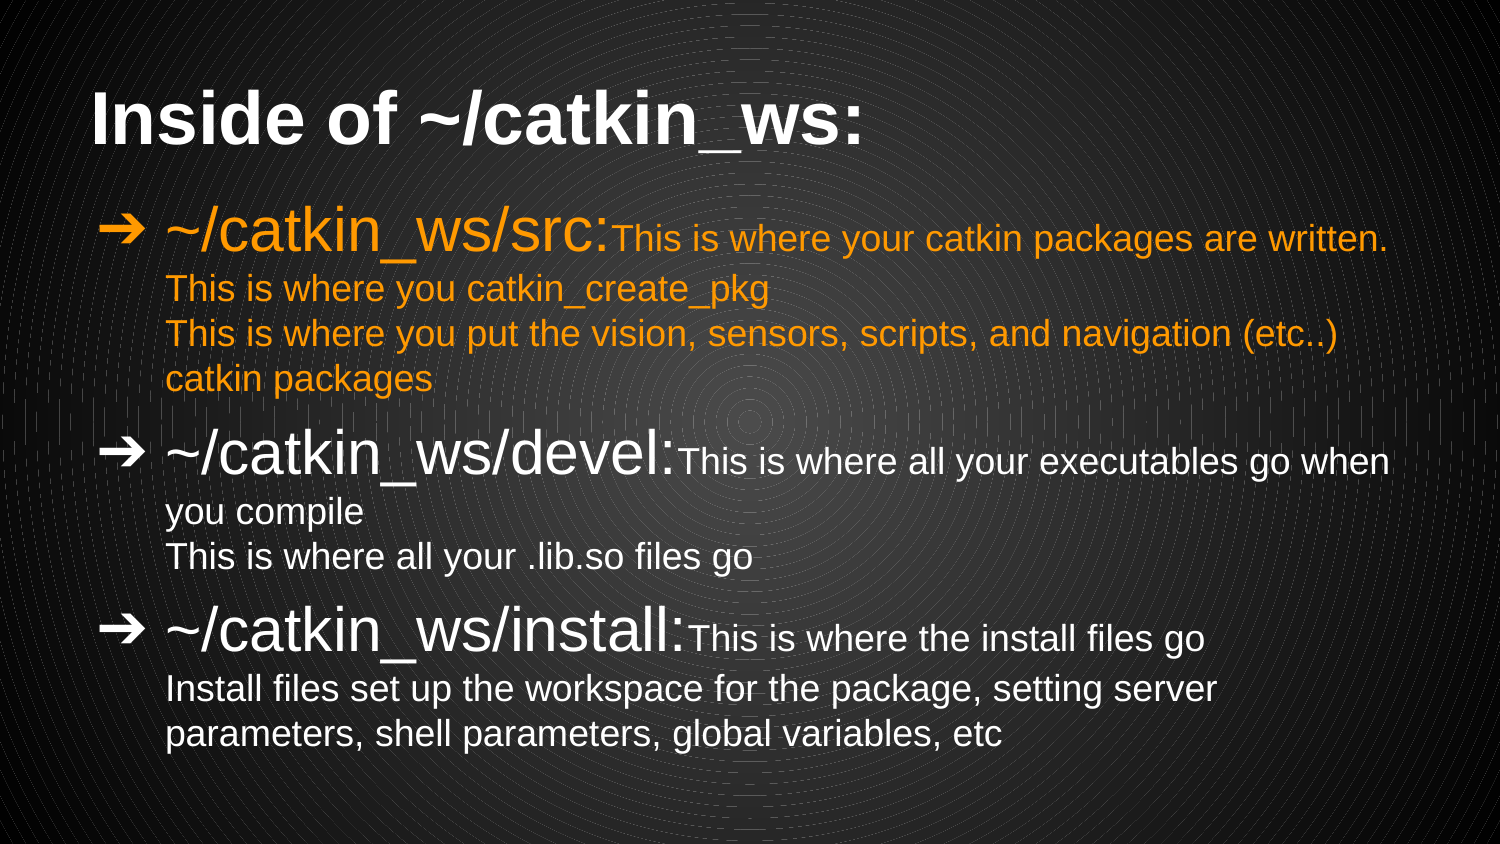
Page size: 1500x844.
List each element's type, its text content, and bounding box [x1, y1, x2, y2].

title Inside of ~/catkin_ws: [75, 33, 1425, 174]
list ~/catkin_ws/src:This is where your catkin packages are written. This is where you catkin_create_pkg This is where you put the vision, sensors, scripts, and navigation (etc..) catkin packages ~/catkin_ws/devel:This is where all your executables go when you compile This is where all your .lib.so files go ~/catkin_ws/install:This is where the install files go Install files set up the workspace for the package, setting server parameters, shell parameters, global variables, etc [75, 174, 1425, 786]
